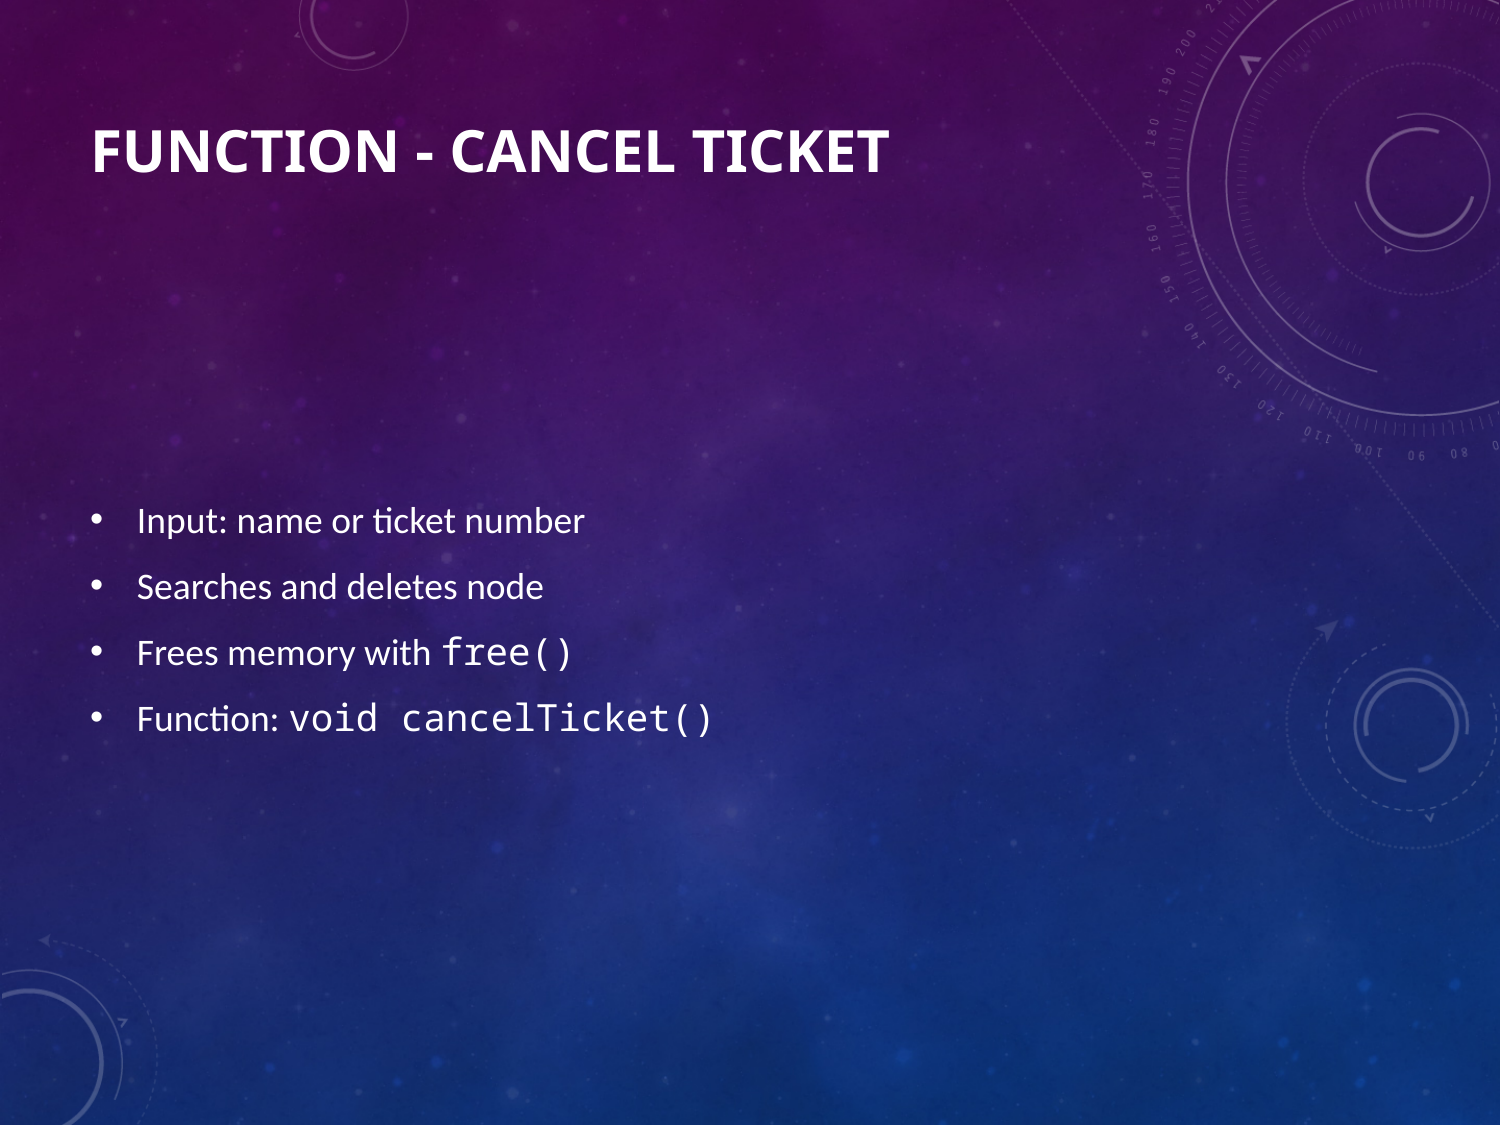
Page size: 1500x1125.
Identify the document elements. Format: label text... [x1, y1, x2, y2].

picture [0, 0, 1500, 1125]
title Function - Cancel Ticket [75, 99, 1350, 339]
list Input: name or ticket number Searches and deletes node Frees memory with free() Function: void cancelTicket() [75, 351, 1350, 950]
